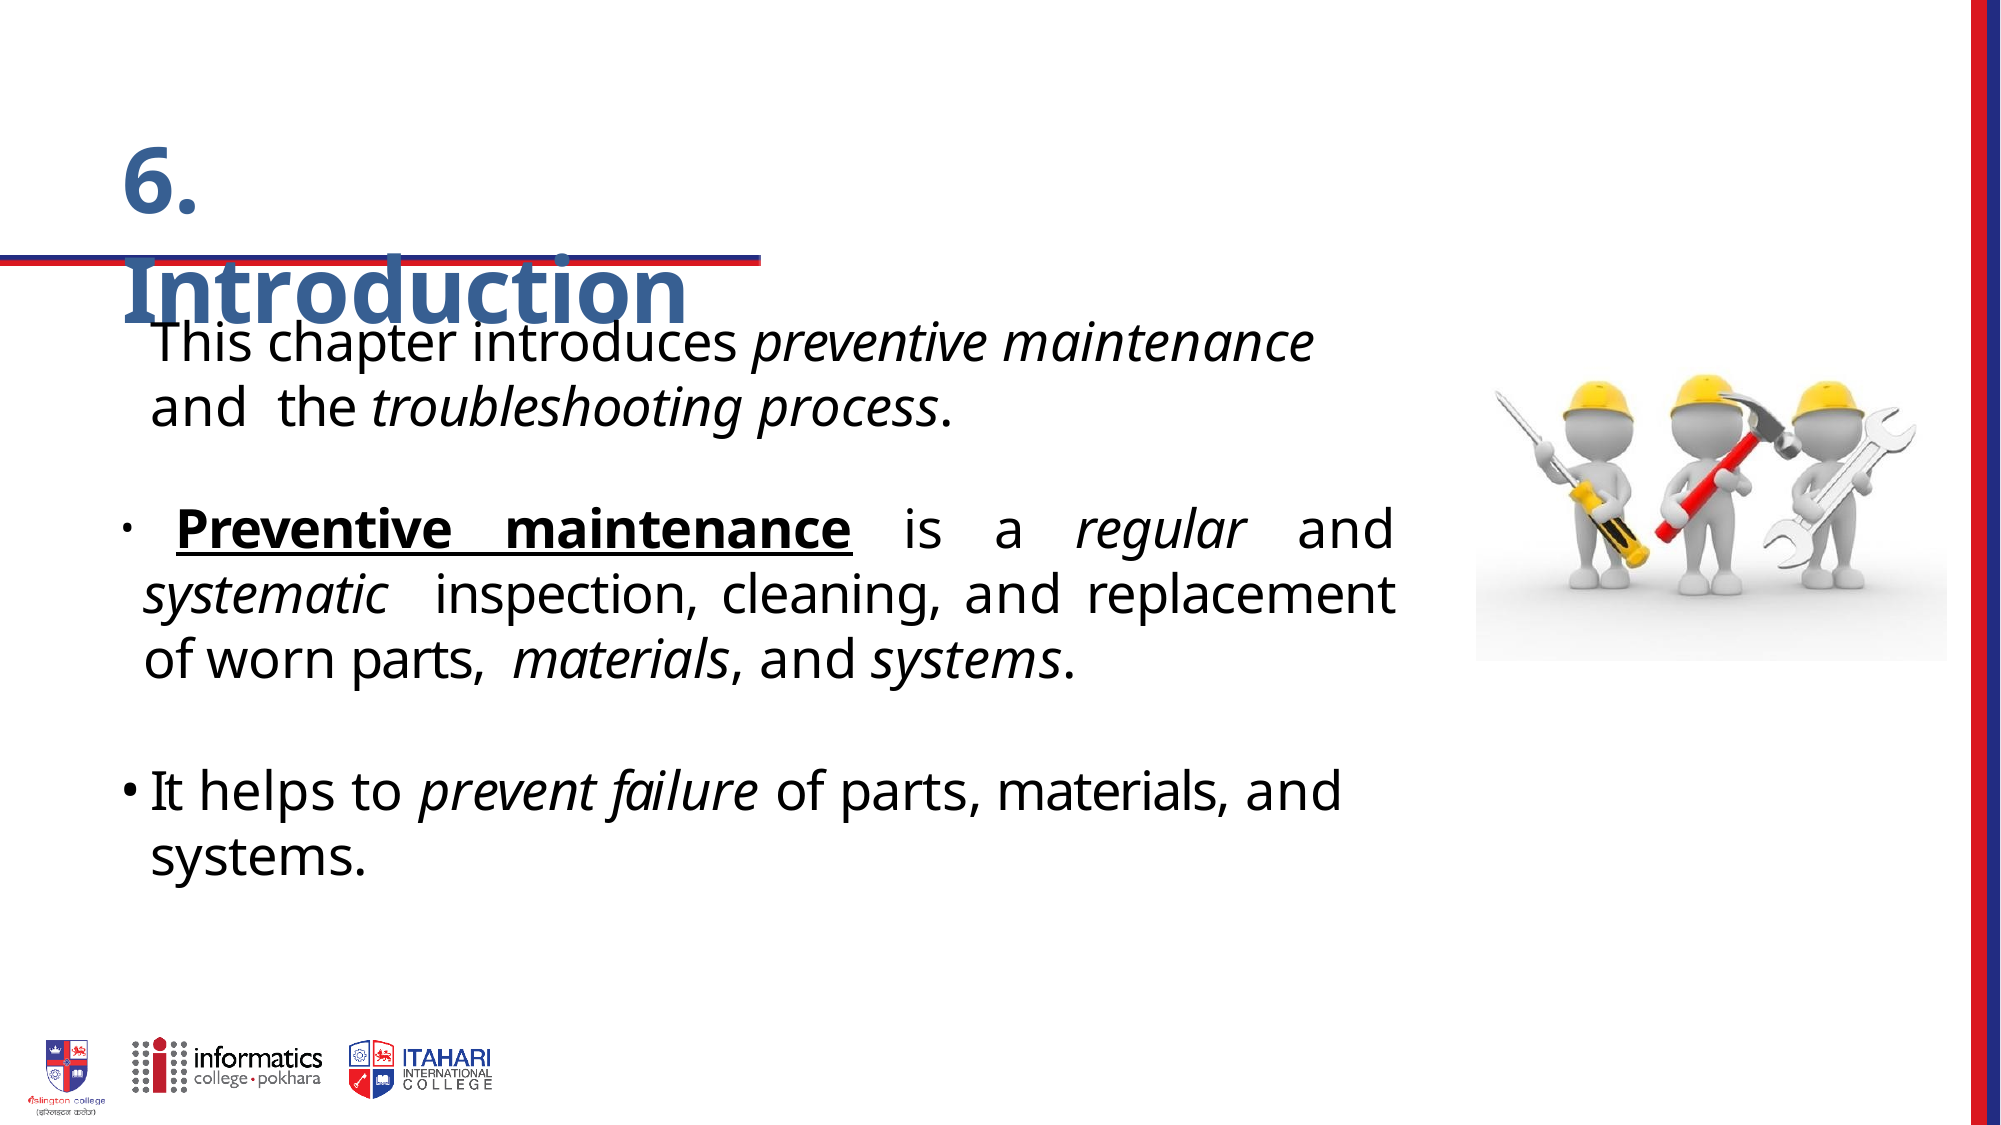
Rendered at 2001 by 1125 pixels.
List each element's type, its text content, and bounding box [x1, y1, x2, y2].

title 6. Introduction [120, 119, 727, 305]
text_box This chapter introduces preventive maintenance and the troubleshooting process. Preventive maintenance is a regular and systematic inspection, cleaning, and replacement of worn parts, materials, and systems. It helps to prevent failure of parts, materials, and systems. [118, 305, 1516, 887]
picture [0, 0, 1971, 1125]
